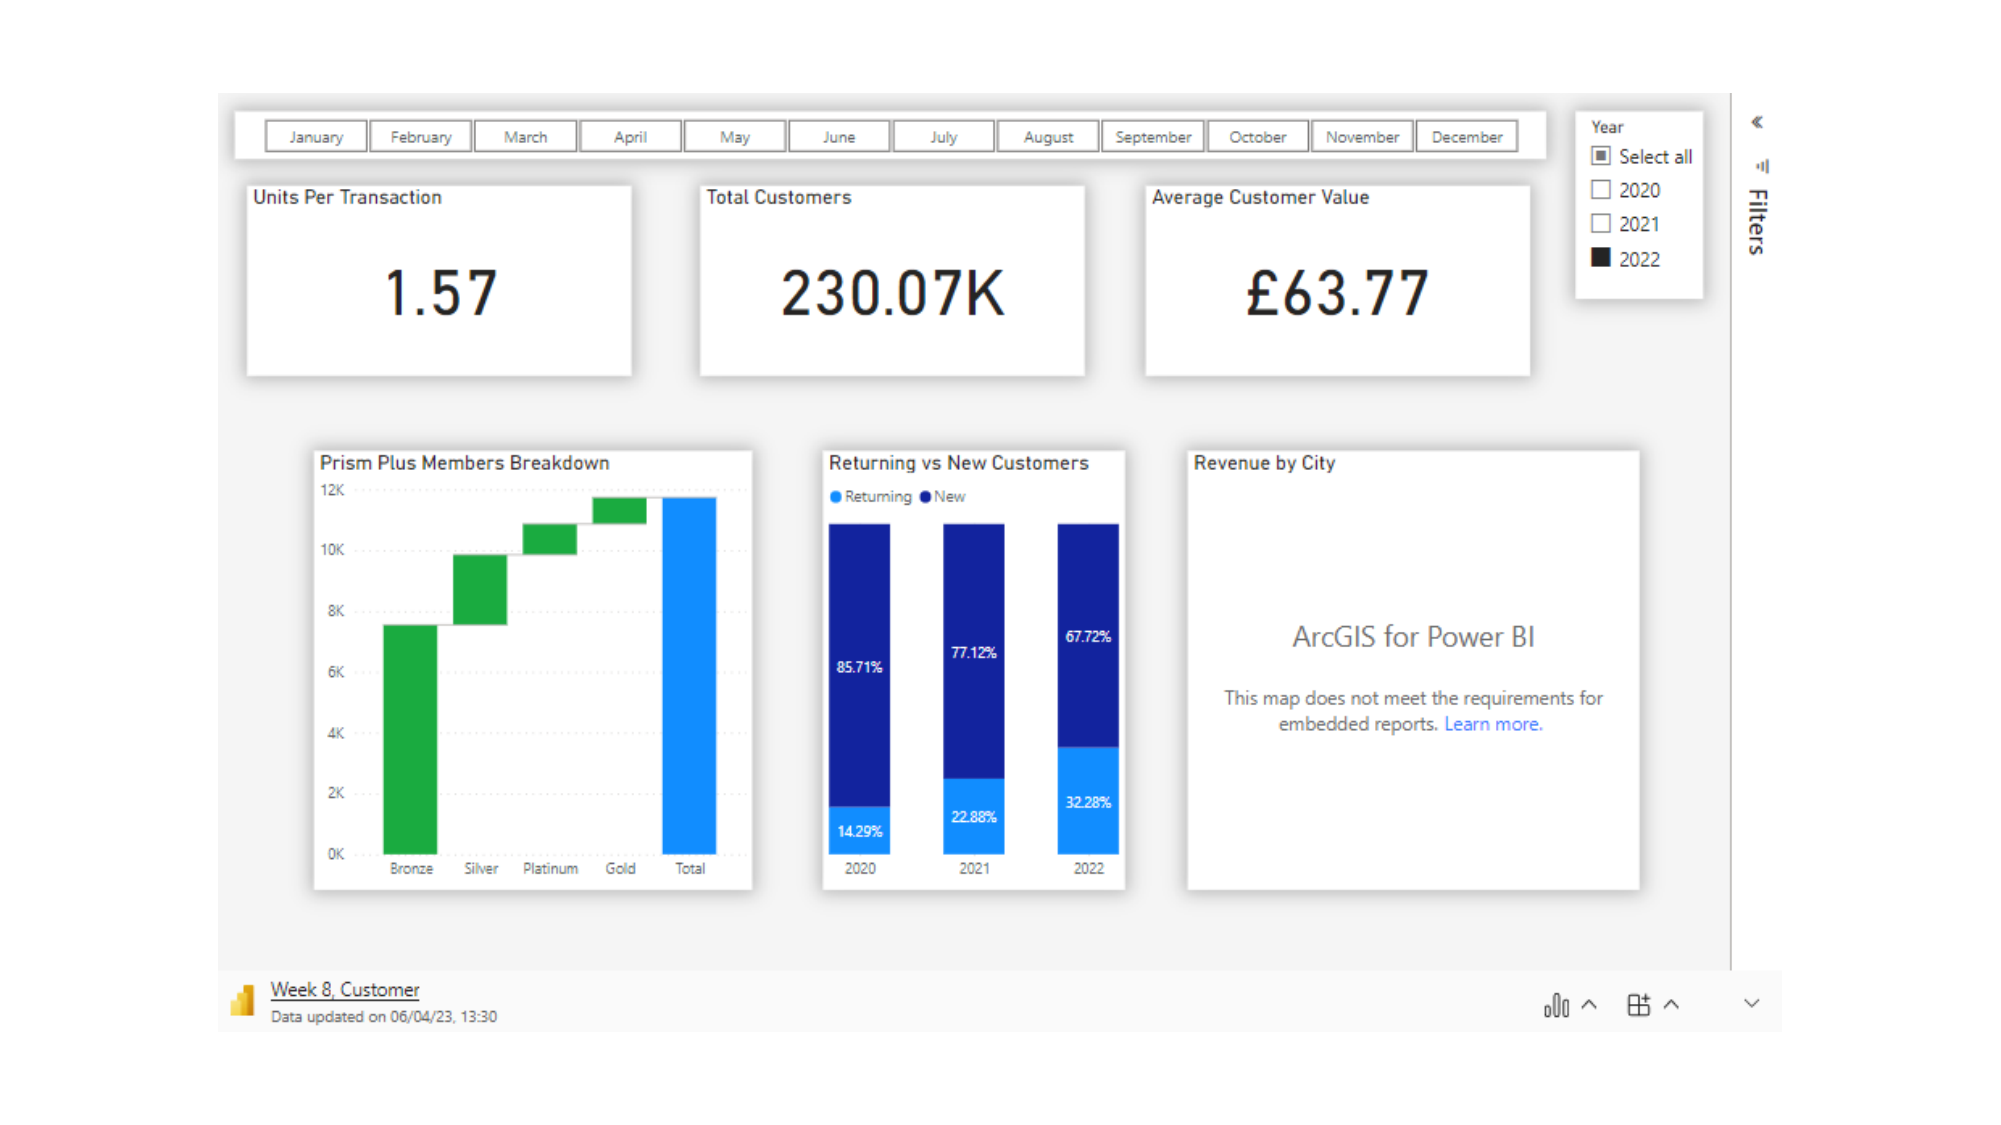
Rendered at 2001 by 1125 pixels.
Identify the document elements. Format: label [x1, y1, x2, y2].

picture [218, 93, 1782, 1032]
